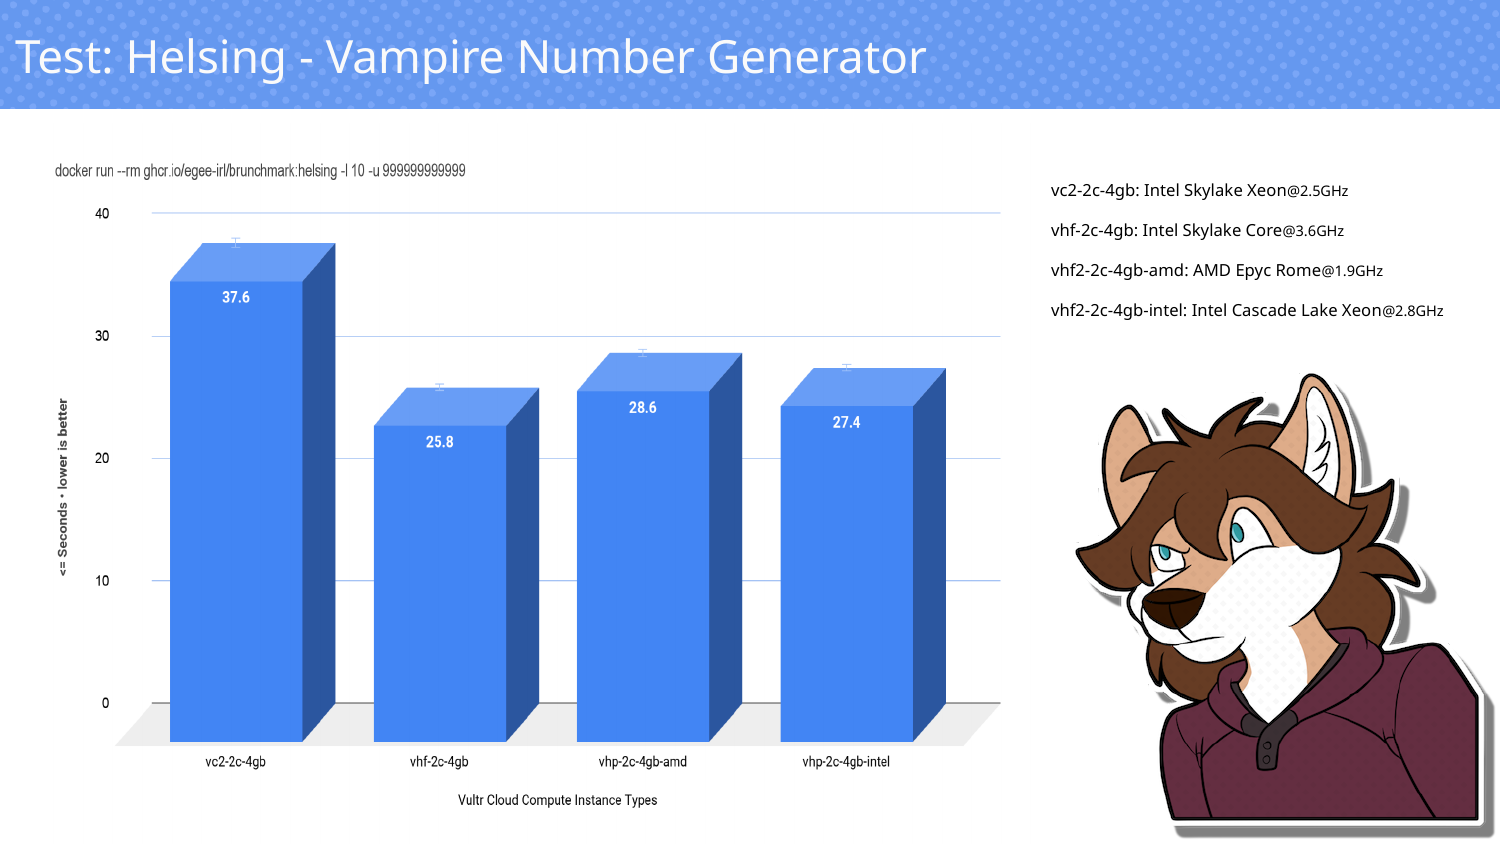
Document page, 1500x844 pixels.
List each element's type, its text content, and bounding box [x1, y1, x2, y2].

picture [0, 0, 1500, 844]
text_box Test: Helsing - Vampire Number Generator [0, 12, 1385, 98]
text_box vc2-2c-4gb: Intel Skylake Xeon@2.5GHz vhf-2c-4gb: Intel Skylake Core@3.6GHz vhf2-2c-4gb-amd: AMD Epyc Rome@1.9GHz vhf2-2c-4gb-intel: Intel Cascade Lake Xeon@2.8GHz [1035, 145, 1500, 335]
